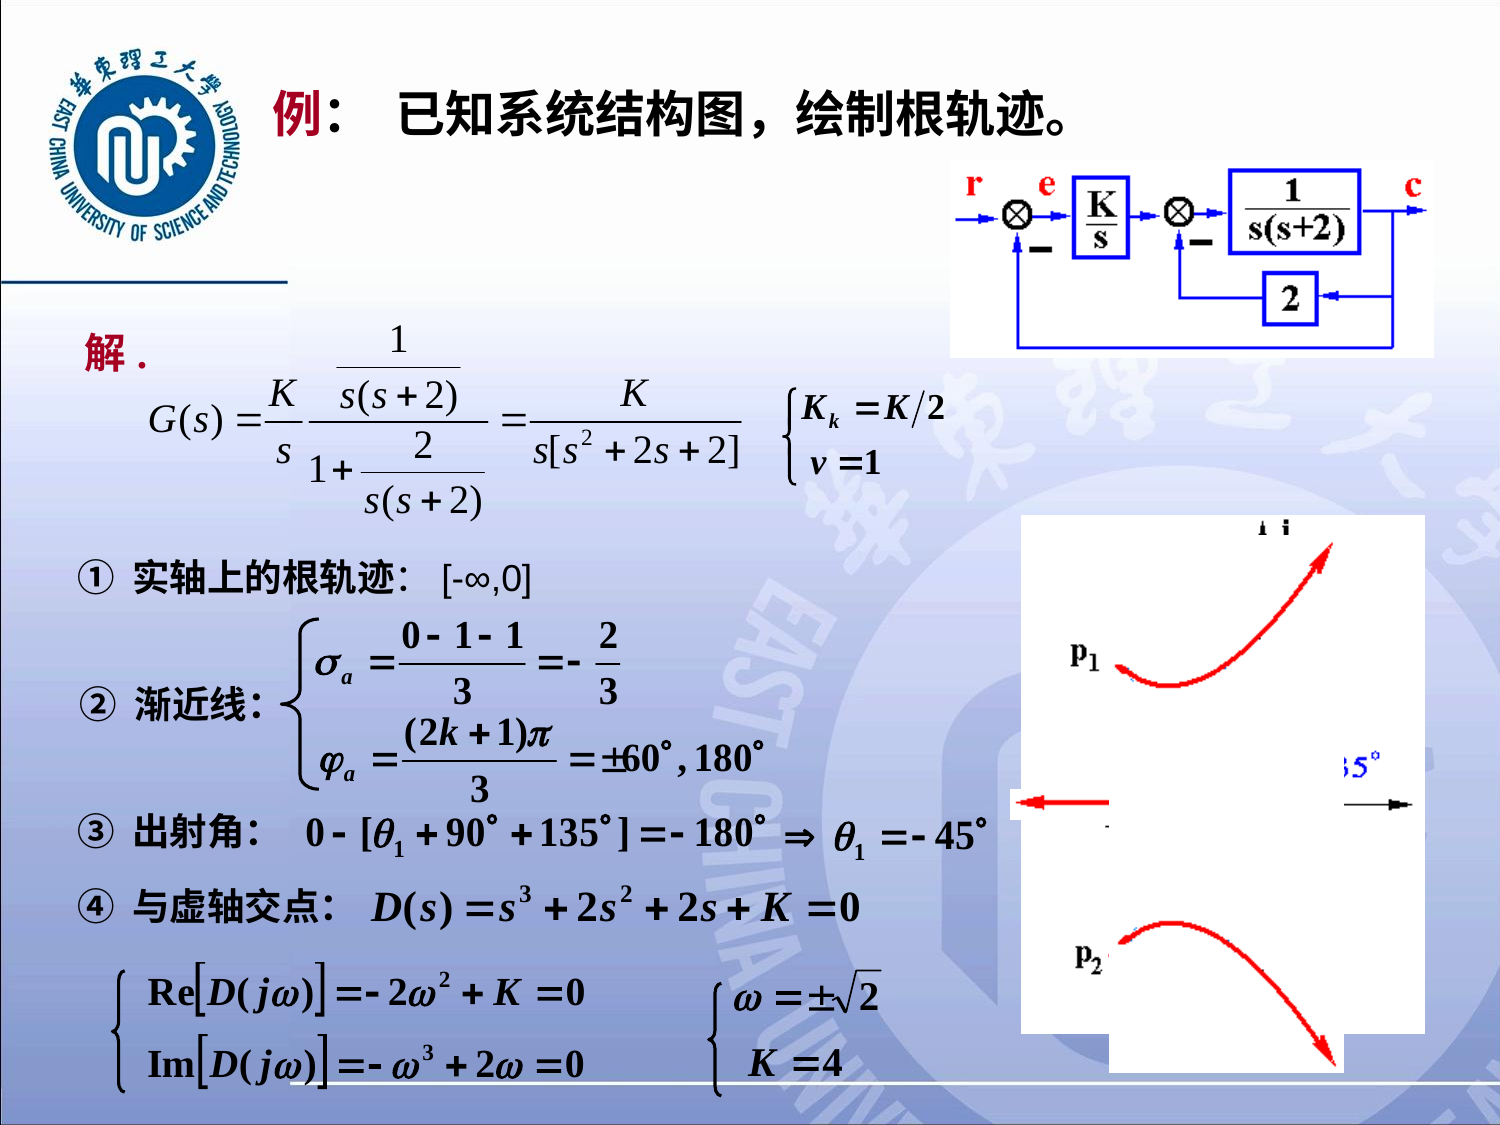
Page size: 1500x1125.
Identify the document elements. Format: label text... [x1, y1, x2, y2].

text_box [727, 962, 889, 1021]
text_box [1010, 789, 1104, 820]
picture [0, 0, 1500, 1125]
text_box [708, 983, 722, 1096]
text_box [299, 804, 778, 864]
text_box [309, 608, 626, 709]
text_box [314, 704, 776, 804]
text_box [362, 874, 867, 940]
text_box [281, 624, 309, 787]
text_box ② 渐近线： [64, 660, 296, 734]
text_box [112, 970, 125, 1093]
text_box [1109, 535, 1344, 1074]
text_box 解. [70, 304, 166, 385]
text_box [774, 379, 951, 492]
text_box ④ 与虚轴交点： [62, 862, 364, 936]
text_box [141, 962, 594, 1023]
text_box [1021, 515, 1425, 1035]
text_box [739, 1038, 850, 1083]
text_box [778, 808, 1000, 867]
text_box ③ 出射角： [62, 787, 309, 861]
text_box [142, 314, 751, 531]
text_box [950, 160, 1435, 358]
text_box ① 实轴上的根轨迹：[-∞,0] [62, 533, 765, 607]
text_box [141, 1034, 591, 1095]
title 例： 已知系统结构图，绘制根轨迹。 [257, 46, 1426, 178]
